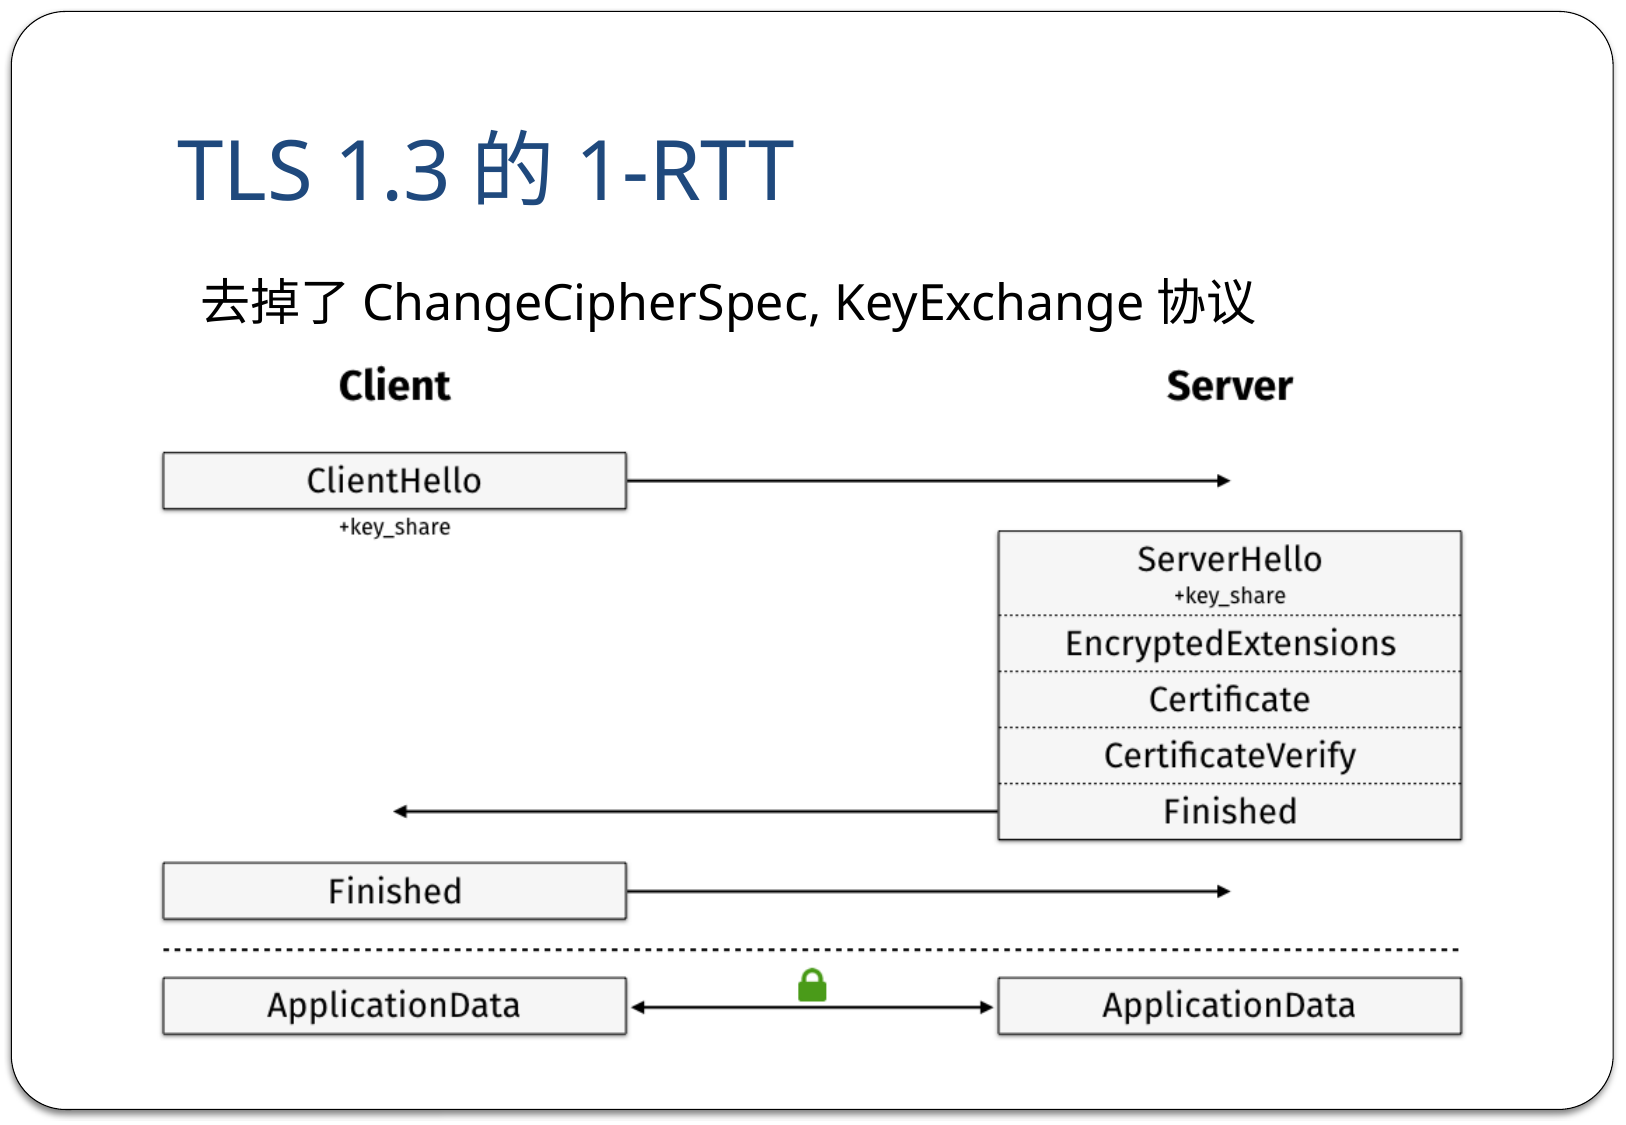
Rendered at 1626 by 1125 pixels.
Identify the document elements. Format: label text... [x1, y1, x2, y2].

picture [130, 337, 1495, 1069]
title TLS 1.3的1-RTT [162, 45, 1544, 233]
list 去掉了ChangeCipherSpec, KeyExchange协议 [185, 263, 1544, 362]
